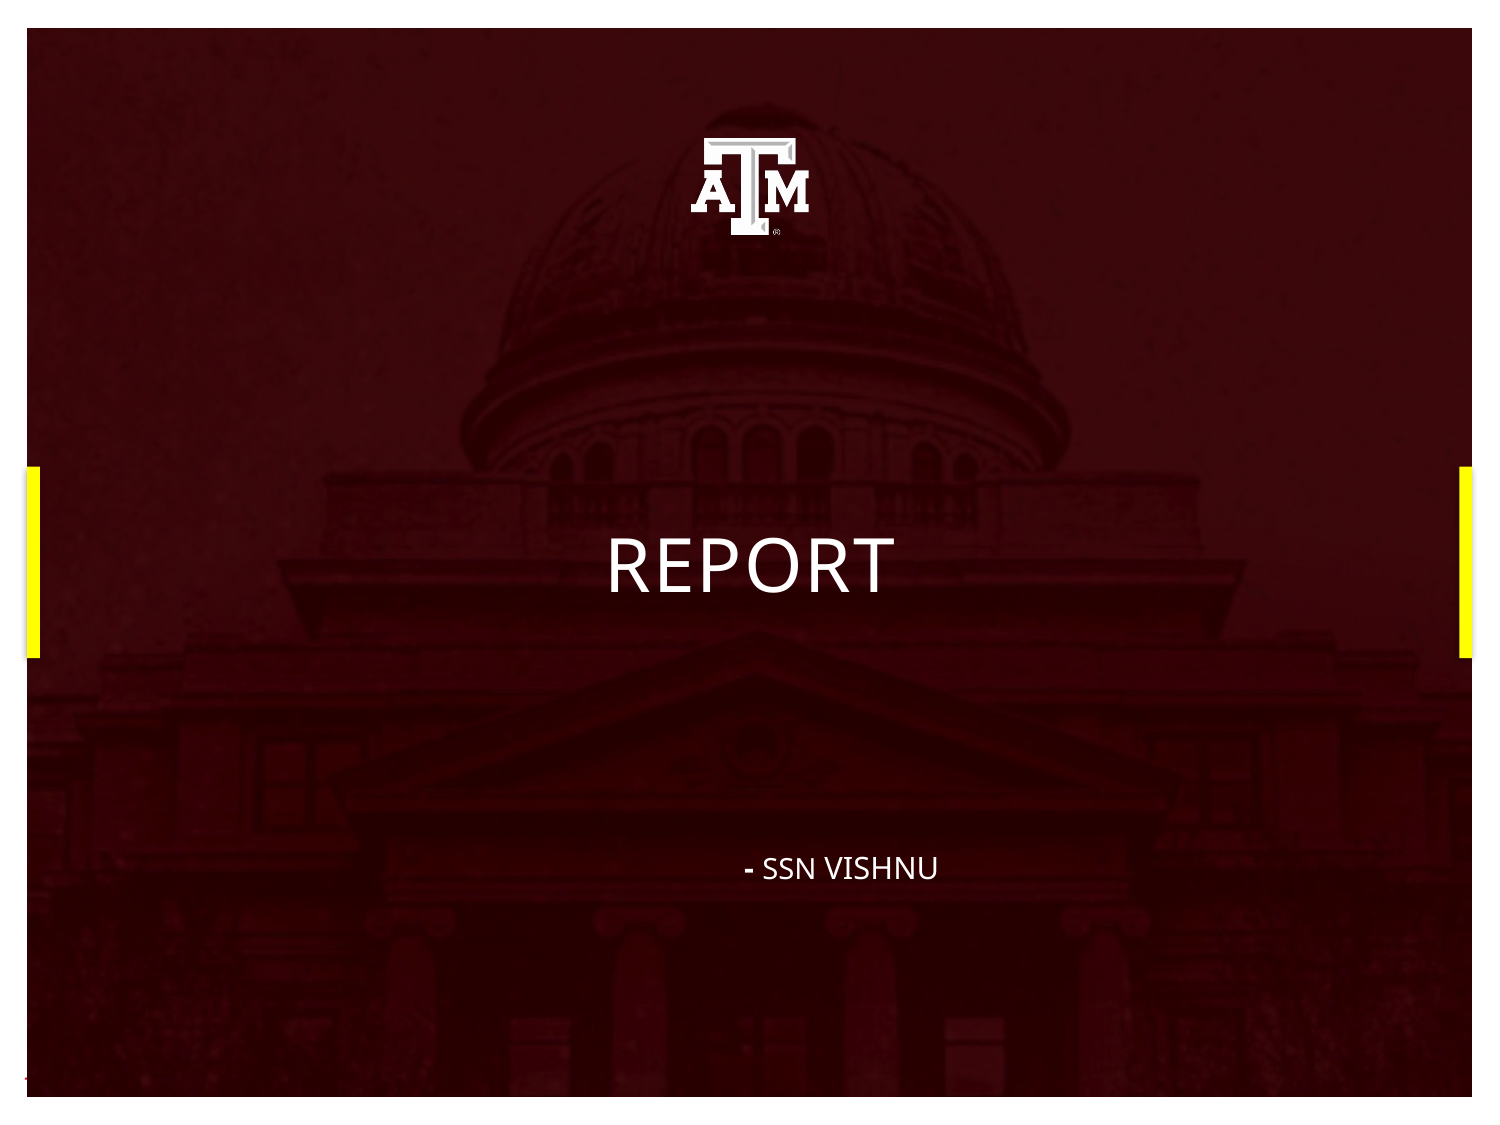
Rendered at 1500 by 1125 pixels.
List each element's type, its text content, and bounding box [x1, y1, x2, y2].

picture [27, 28, 1472, 1097]
title REPORT [112, 441, 1388, 683]
subtitle - SSN VISHNU [225, 694, 1275, 998]
